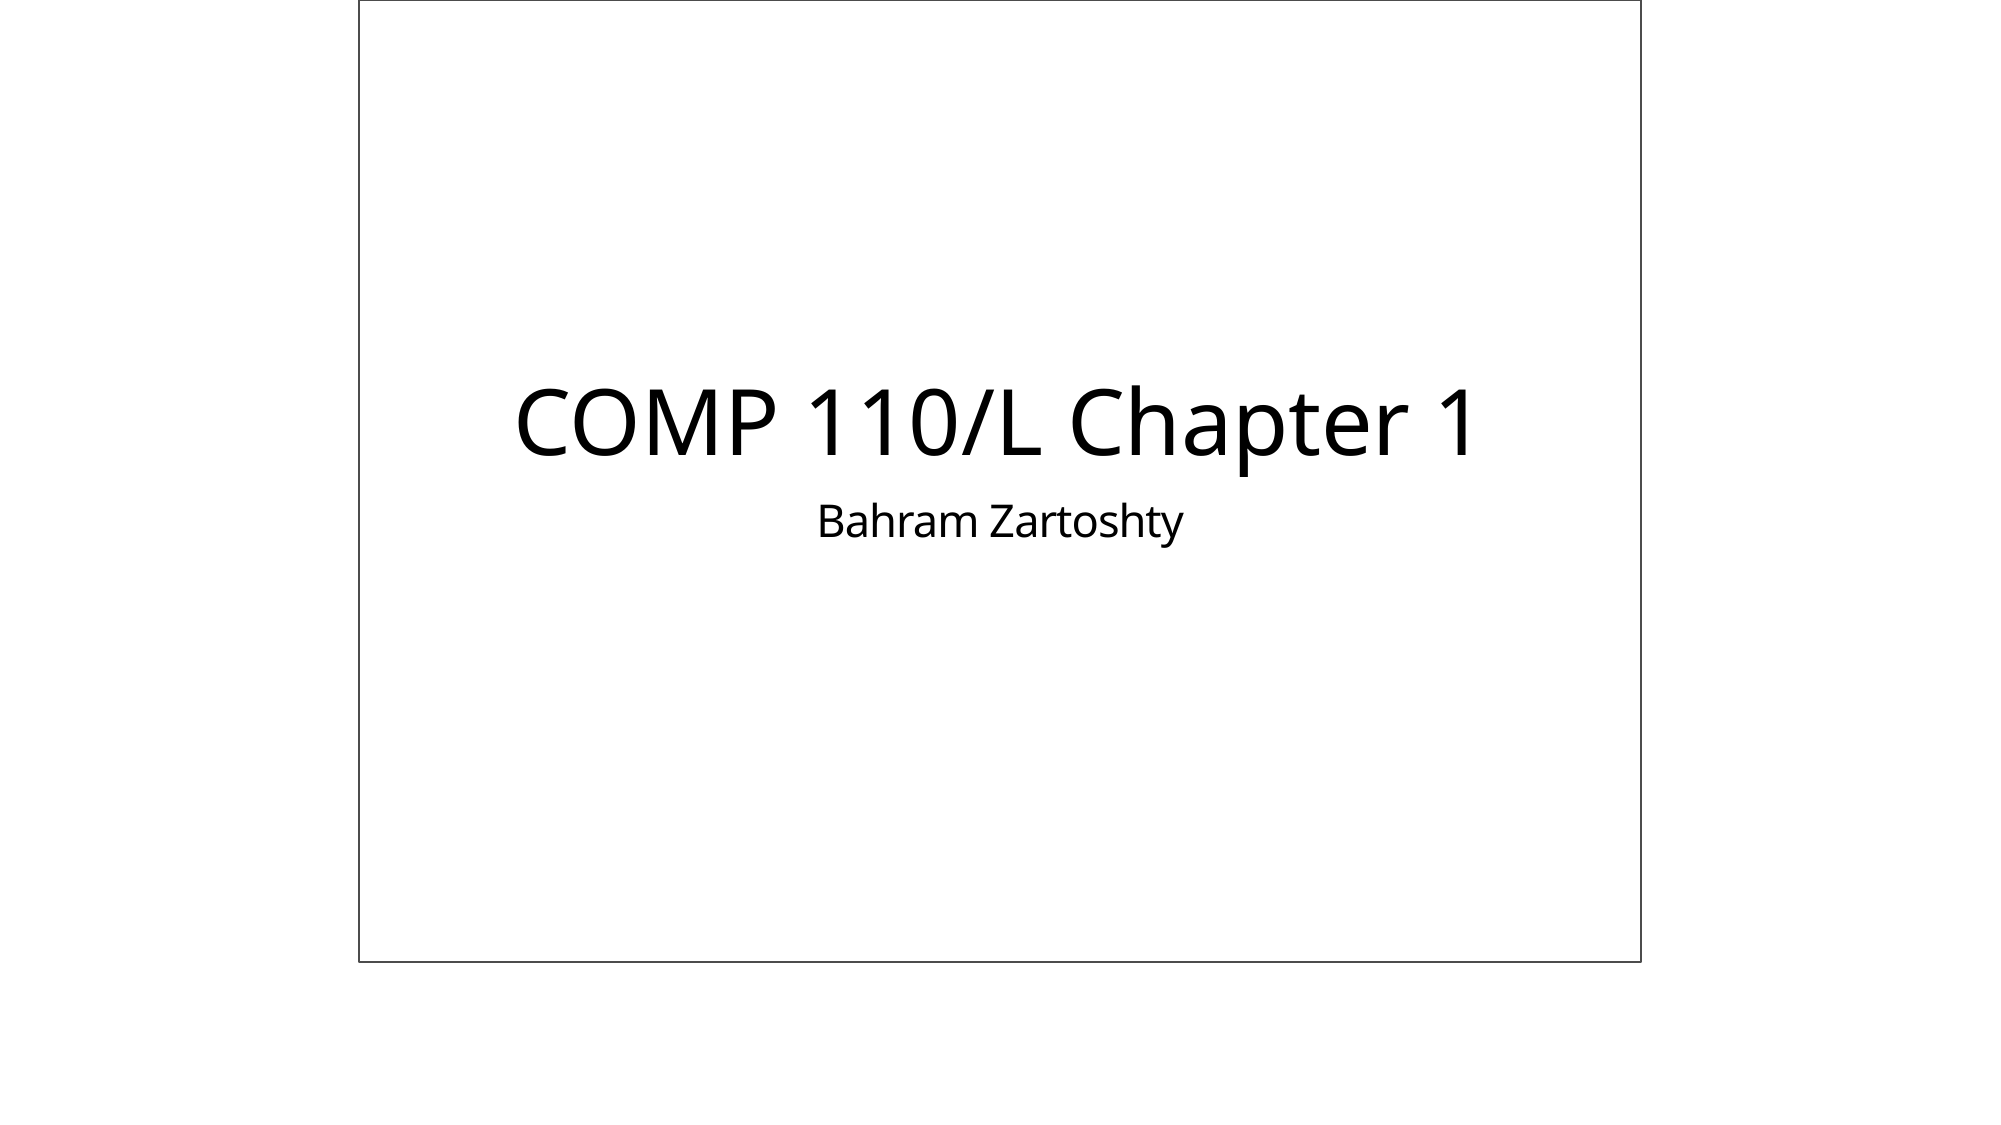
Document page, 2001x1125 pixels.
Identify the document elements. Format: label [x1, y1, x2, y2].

text_box [358, 0, 1642, 963]
